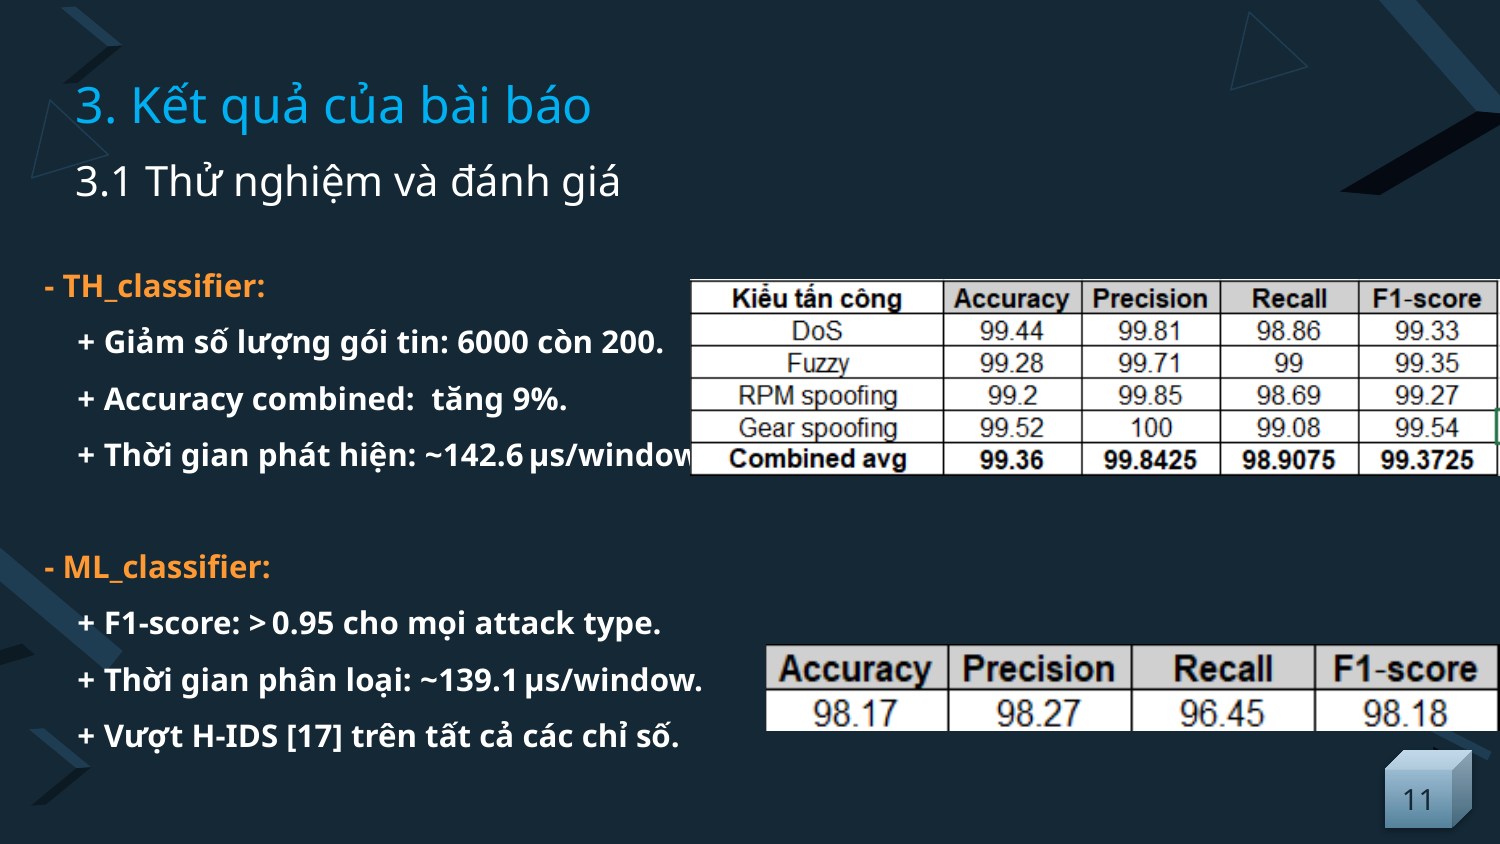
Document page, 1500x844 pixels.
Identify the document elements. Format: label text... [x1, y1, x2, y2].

text_box 11 [1384, 750, 1472, 828]
picture [689, 278, 1500, 476]
picture [765, 644, 1500, 732]
text_box 3.1 Thử nghiệm và đánh giá [60, 156, 1164, 204]
text_box - TH_classifier: + Giảm số lượng gói tin: 6000 còn 200. + Accuracy combined: tăng 9%. + Thời gian phát hiện: ~142.6 µs/window - ML_classifier: + F1-score: > 0.95 cho mọi attack type. + Thời gian phân loại: ~139.1 µs/window. + Vượt H‑IDS [17] trên tất cả các chỉ số. [29, 232, 1431, 806]
text_box 3. Kết quả của bài báo [60, 79, 736, 128]
